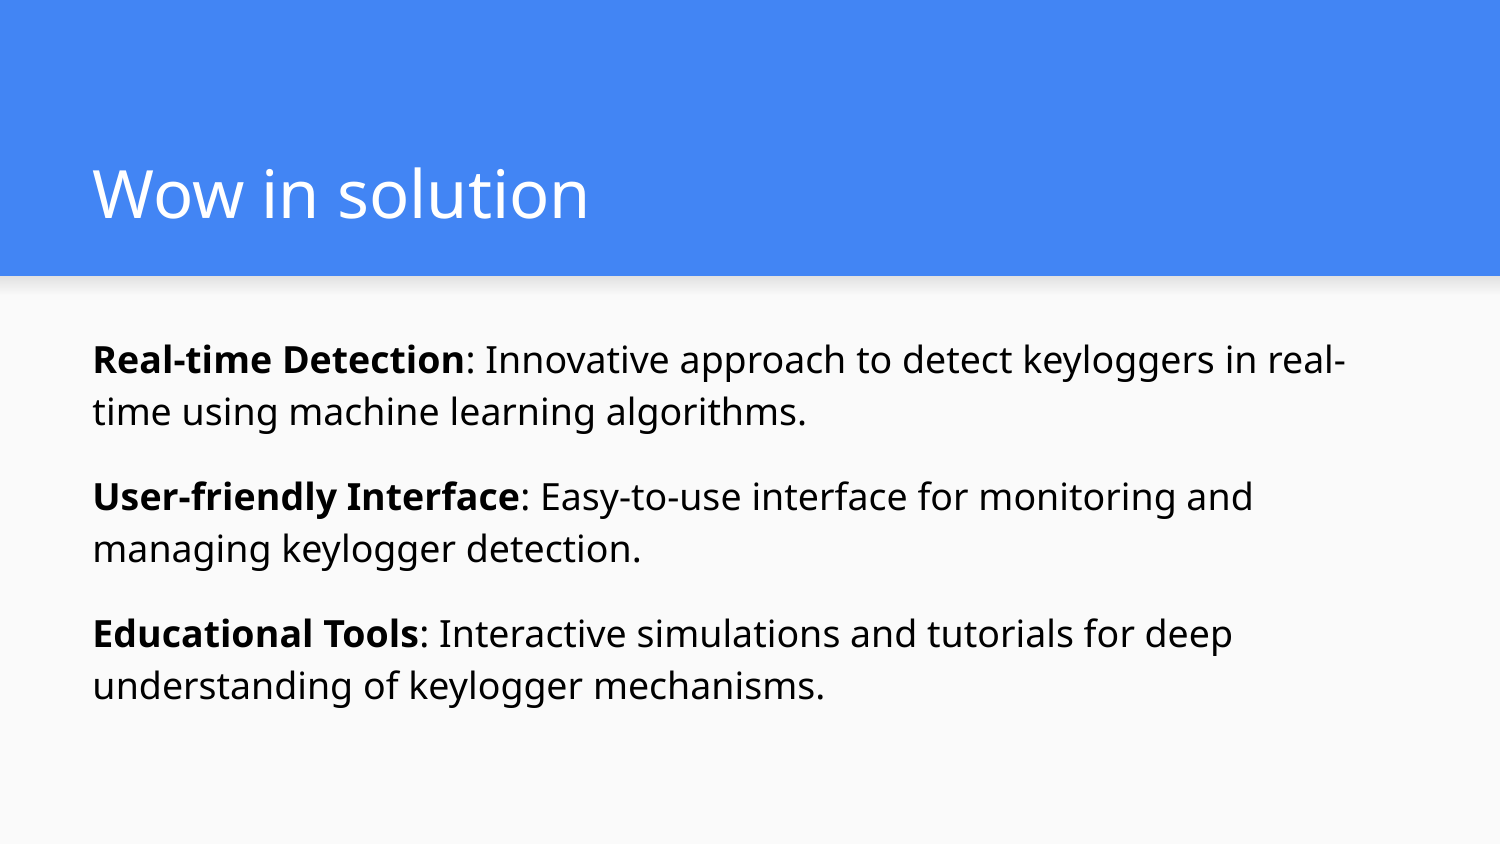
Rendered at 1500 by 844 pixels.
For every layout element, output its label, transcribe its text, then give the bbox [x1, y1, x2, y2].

title Wow in solution [77, 121, 1427, 248]
list Real-time Detection: Innovative approach to detect keyloggers in real-time using machine learning algorithms. User-friendly Interface: Easy-to-use interface for monitoring and managing keylogger detection. Educational Tools: Interactive simulations and tutorials for deep understanding of keylogger mechanisms. [77, 314, 1427, 760]
